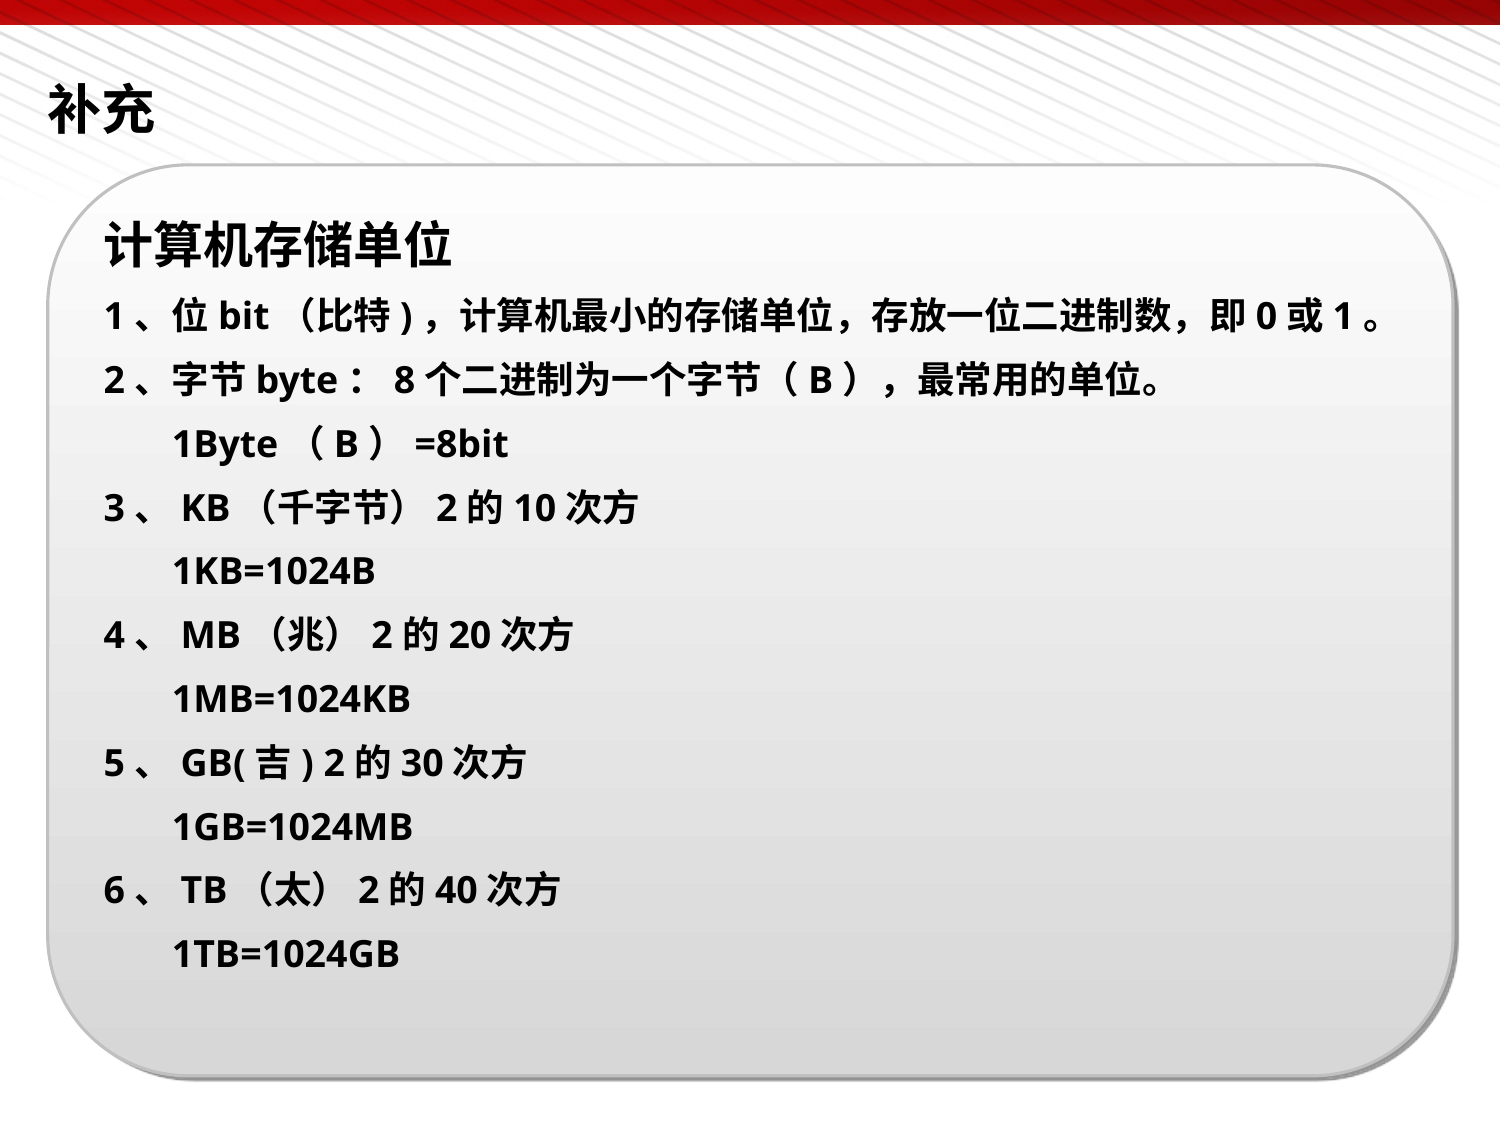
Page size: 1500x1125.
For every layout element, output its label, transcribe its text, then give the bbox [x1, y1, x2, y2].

text_box 计算机存储单位 1、位bit（比特)，计算机最小的存储单位，存放一位二进制数，即0或1。 2、字节byte：8个二进制为一个字节（B），最常用的单位。 1Byte（B）=8bit 3、KB（千字节）2的10次方 1KB=1024B 4、MB（兆）2的20次方 1MB=1024KB 5、GB(吉) 2的30次方 1GB=1024MB 6、TB（太）2的40次方 1TB=1024GB [47, 164, 1454, 1076]
title 补充 [47, 58, 1272, 166]
picture [0, 0, 1500, 1125]
